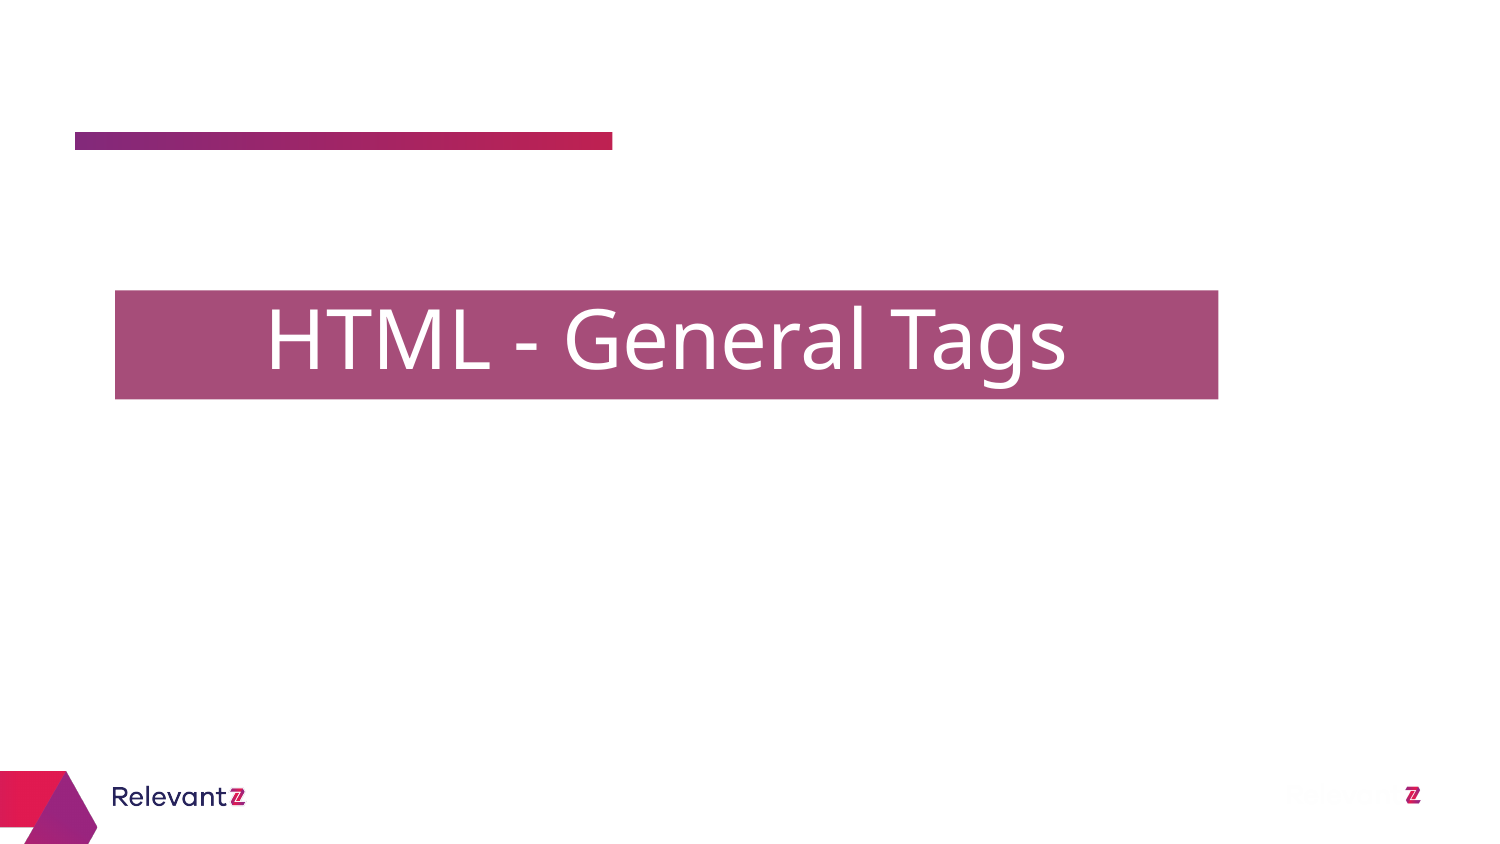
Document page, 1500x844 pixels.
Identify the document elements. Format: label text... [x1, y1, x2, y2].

picture [0, 769, 101, 844]
text_box HTML - General Tags [115, 290, 1219, 400]
picture [109, 782, 250, 810]
picture [1284, 782, 1425, 810]
